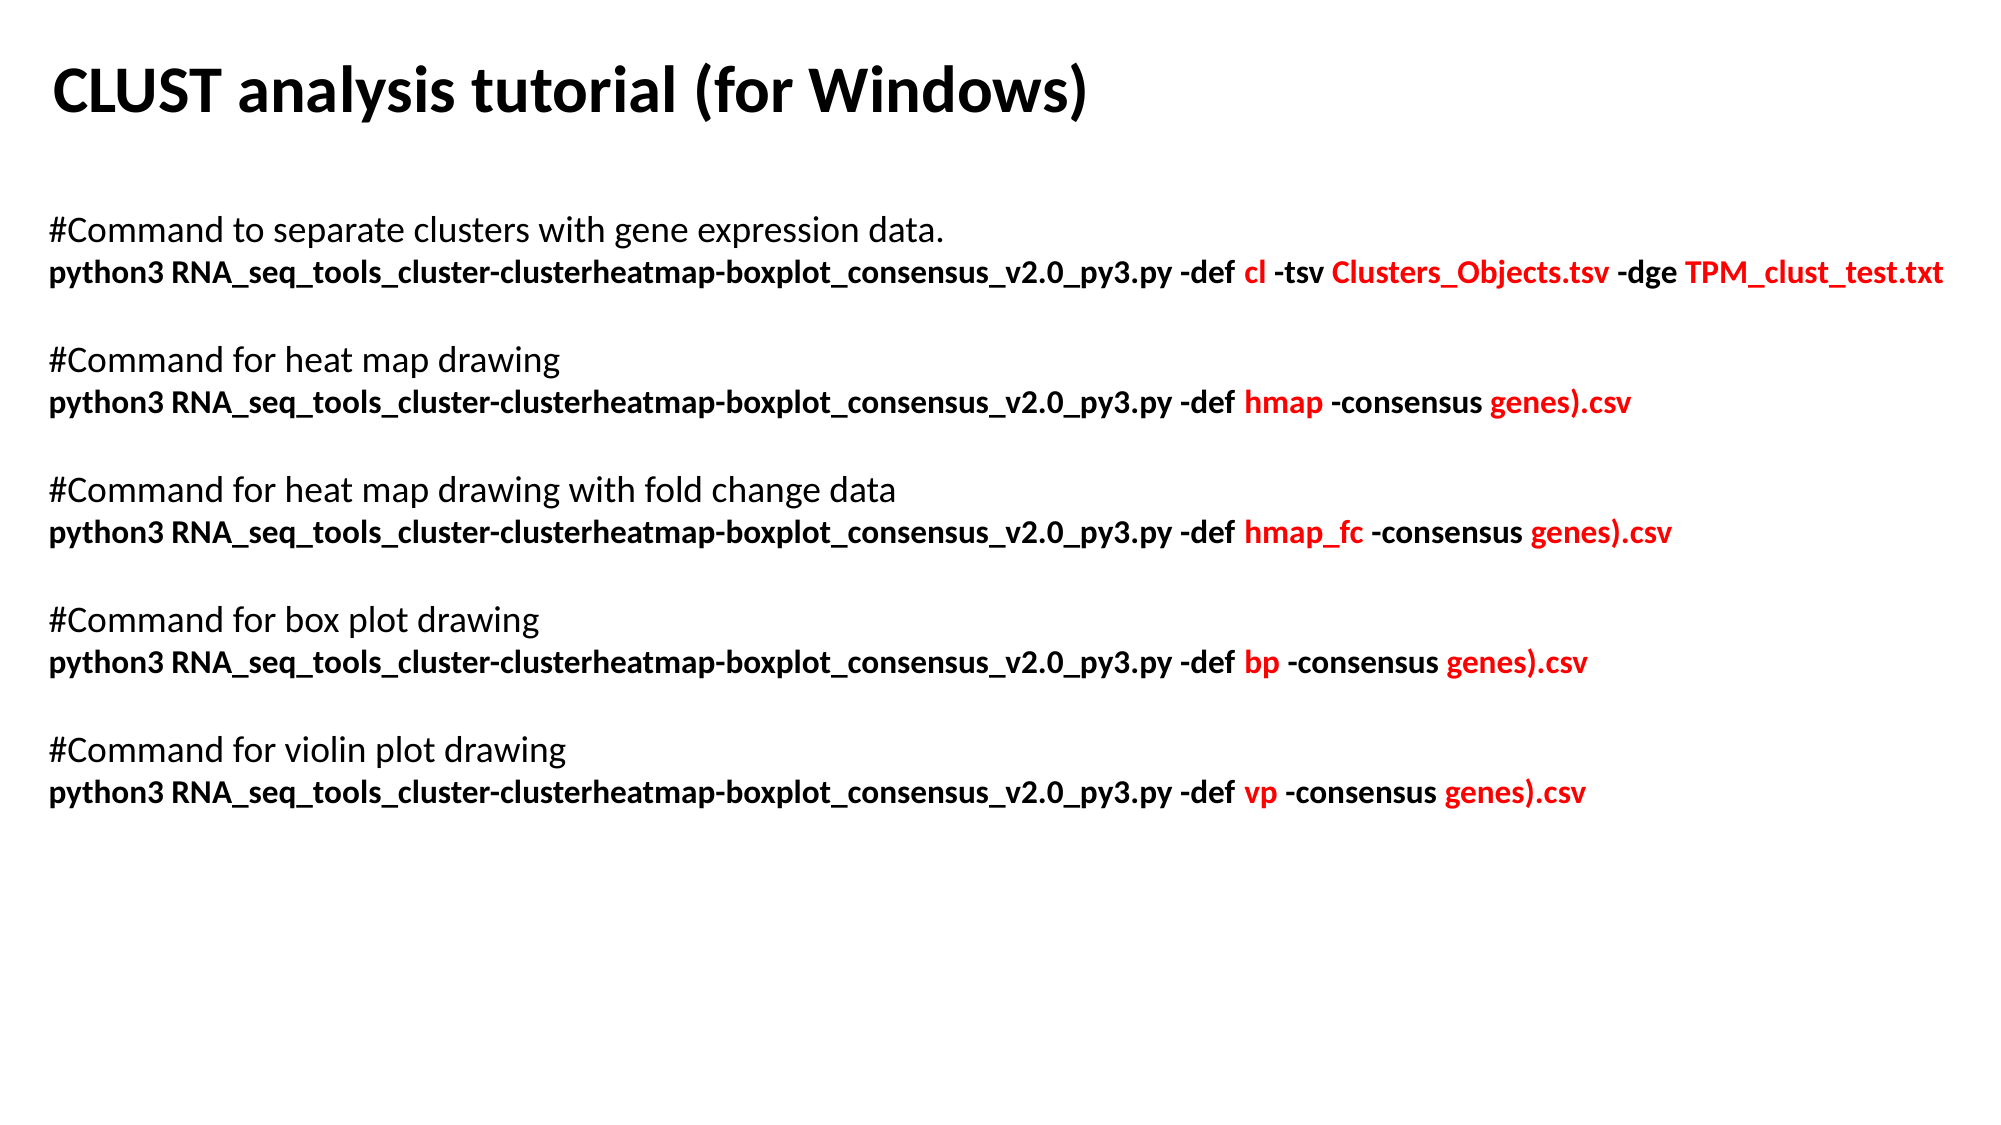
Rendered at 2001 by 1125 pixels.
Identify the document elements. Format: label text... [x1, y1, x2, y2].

text_box CLUST analysis tutorial (for Windows) [38, 38, 1106, 134]
text_box #Command to separate clusters with gene expression data. python3 RNA_seq_tools_cluster-clusterheatmap-boxplot_consensus_v2.0_py3.py -def cl -tsv Clusters_Objects.tsv -dge TPM_clust_test.txt #Command for heat map drawing python3 RNA_seq_tools_cluster-clusterheatmap-boxplot_consensus_v2.0_py3.py -def hmap -consensus genes).csv #Command for heat map drawing with fold change data python3 RNA_seq_tools_cluster-clusterheatmap-boxplot_consensus_v2.0_py3.py -def hmap_fc -consensus genes).csv #Command for box plot drawing python3 RNA_seq_tools_cluster-clusterheatmap-boxplot_consensus_v2.0_py3.py -def bp -consensus genes).csv #Command for violin plot drawing python3 RNA_seq_tools_cluster-clusterheatmap-boxplot_consensus_v2.0_py3.py -def vp -consensus genes).csv [33, 197, 1987, 863]
